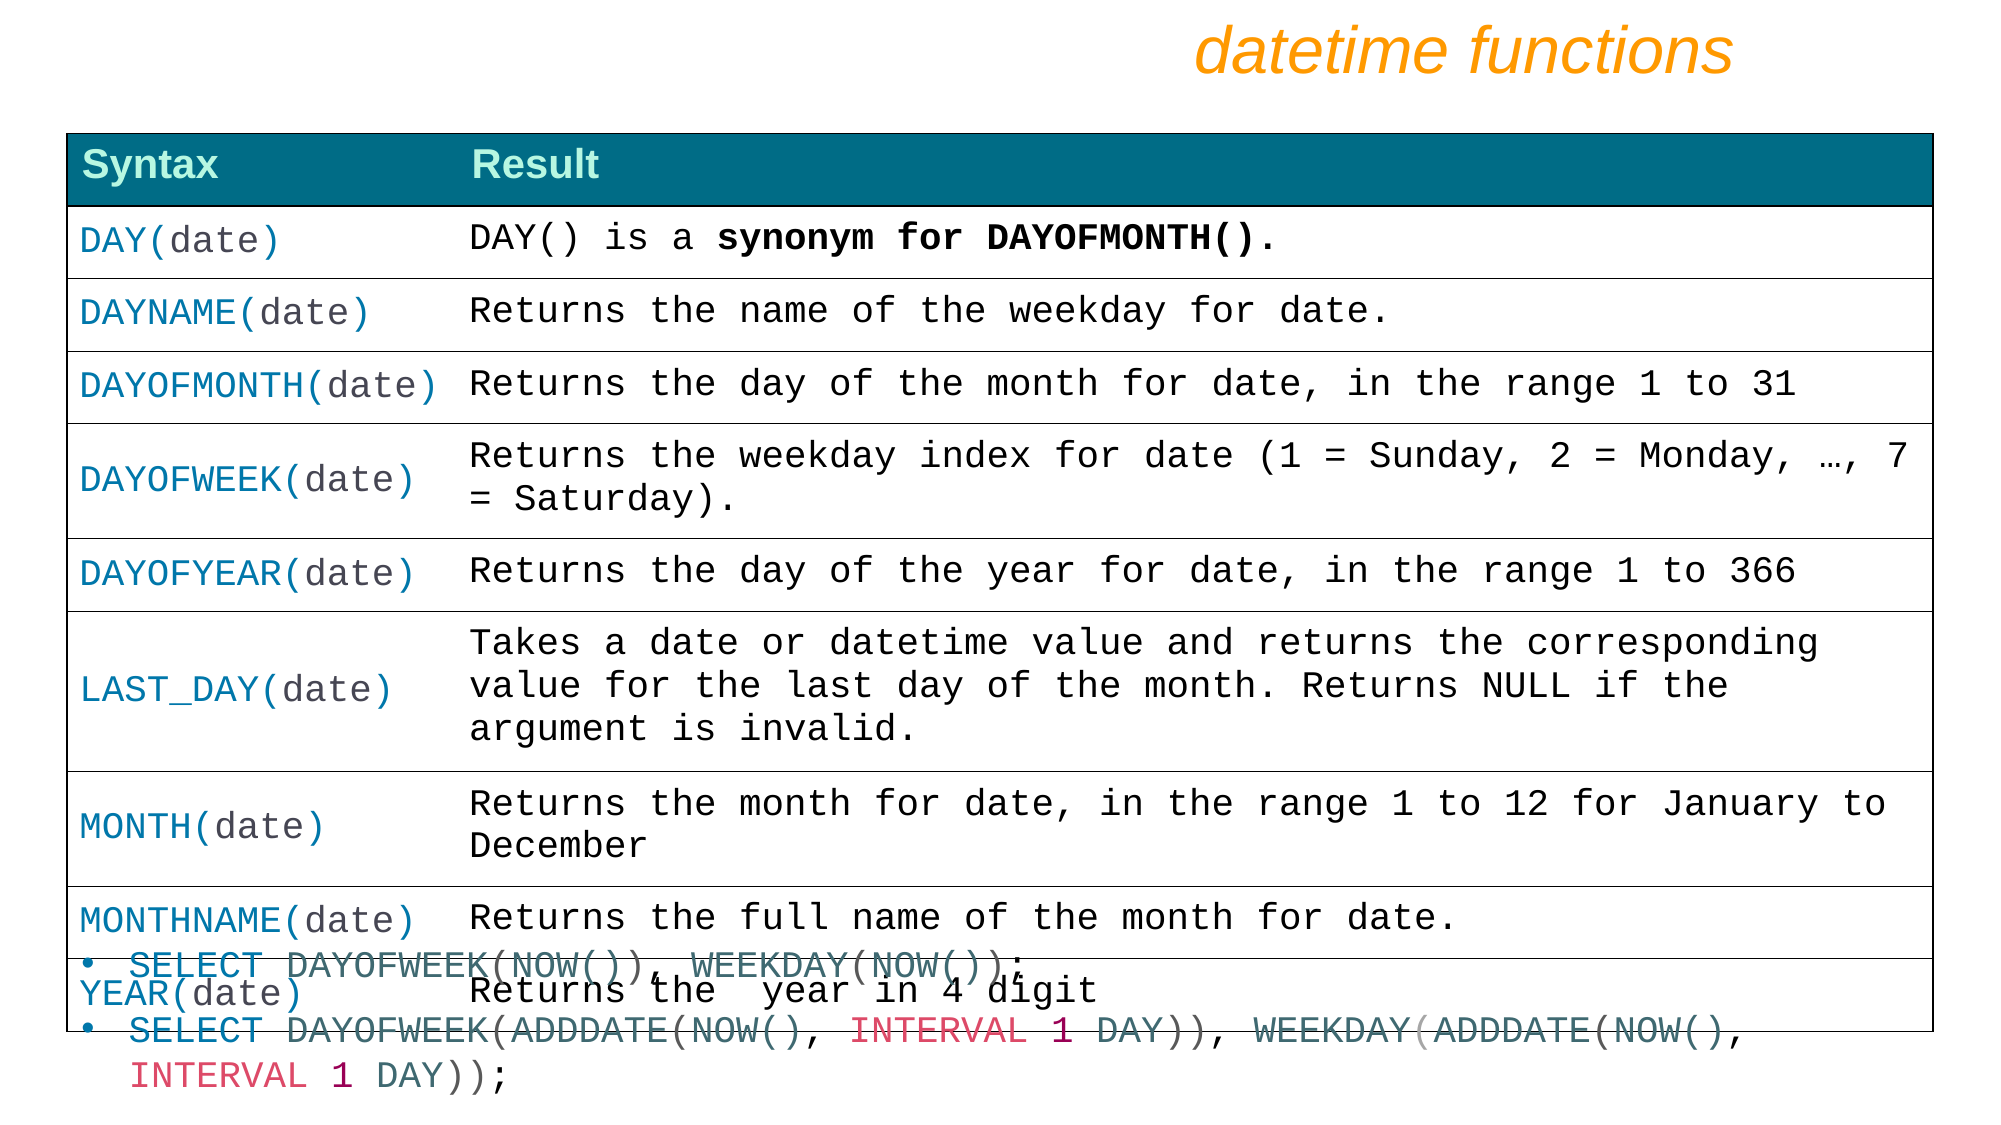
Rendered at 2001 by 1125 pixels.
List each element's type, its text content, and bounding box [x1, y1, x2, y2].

table_cell DAYOFYEAR(date) [68, 539, 457, 611]
table_cell MONTHNAME(date) [68, 887, 457, 932]
table_cell Returns the full name of the month for date. [457, 887, 1932, 932]
table_cell DAY(date) [68, 207, 457, 278]
table_cell DAYNAME(date) [68, 279, 457, 351]
table_cell DAY() is a synonym for DAYOFMONTH(). [457, 207, 1932, 278]
table_cell Returns the name of the weekday for date. [457, 279, 1932, 351]
table_cell DAYOFMONTH(date) [68, 352, 457, 423]
text_box SELECT DAYOFWEEK(NOW()), WEEKDAY(NOW()); SELECT DAYOFWEEK(ADDDATE(NOW(), INTERVAL 1 DAY)), WEEKDAY(ADDDATE(NOW(), INTERVAL 1 DAY)); [66, 932, 1934, 1103]
table_cell Returns the day of the year for date, in the range 1 to 366 [457, 539, 1932, 611]
table_cell Returns the day of the month for date, in the range 1 to 31 [457, 352, 1932, 423]
table_cell Takes a date or datetime value and returns the corresponding value for the last day of the month. Returns NULL if the argument is invalid. [457, 612, 1932, 771]
table_header Syntax [68, 134, 457, 205]
table_cell MONTH(date) [68, 772, 457, 886]
table_header Result [457, 134, 1932, 205]
table_cell Returns the weekday index for date (1 = Sunday, 2 = Monday, …, 7 = Saturday). [457, 424, 1932, 538]
table_cell Returns the month for date, in the range 1 to 12 for January to December [457, 772, 1932, 886]
table_cell DAYOFWEEK(date) [68, 424, 457, 538]
text_box datetime functions [249, 0, 1750, 95]
table_cell LAST_DAY(date) [68, 612, 457, 771]
